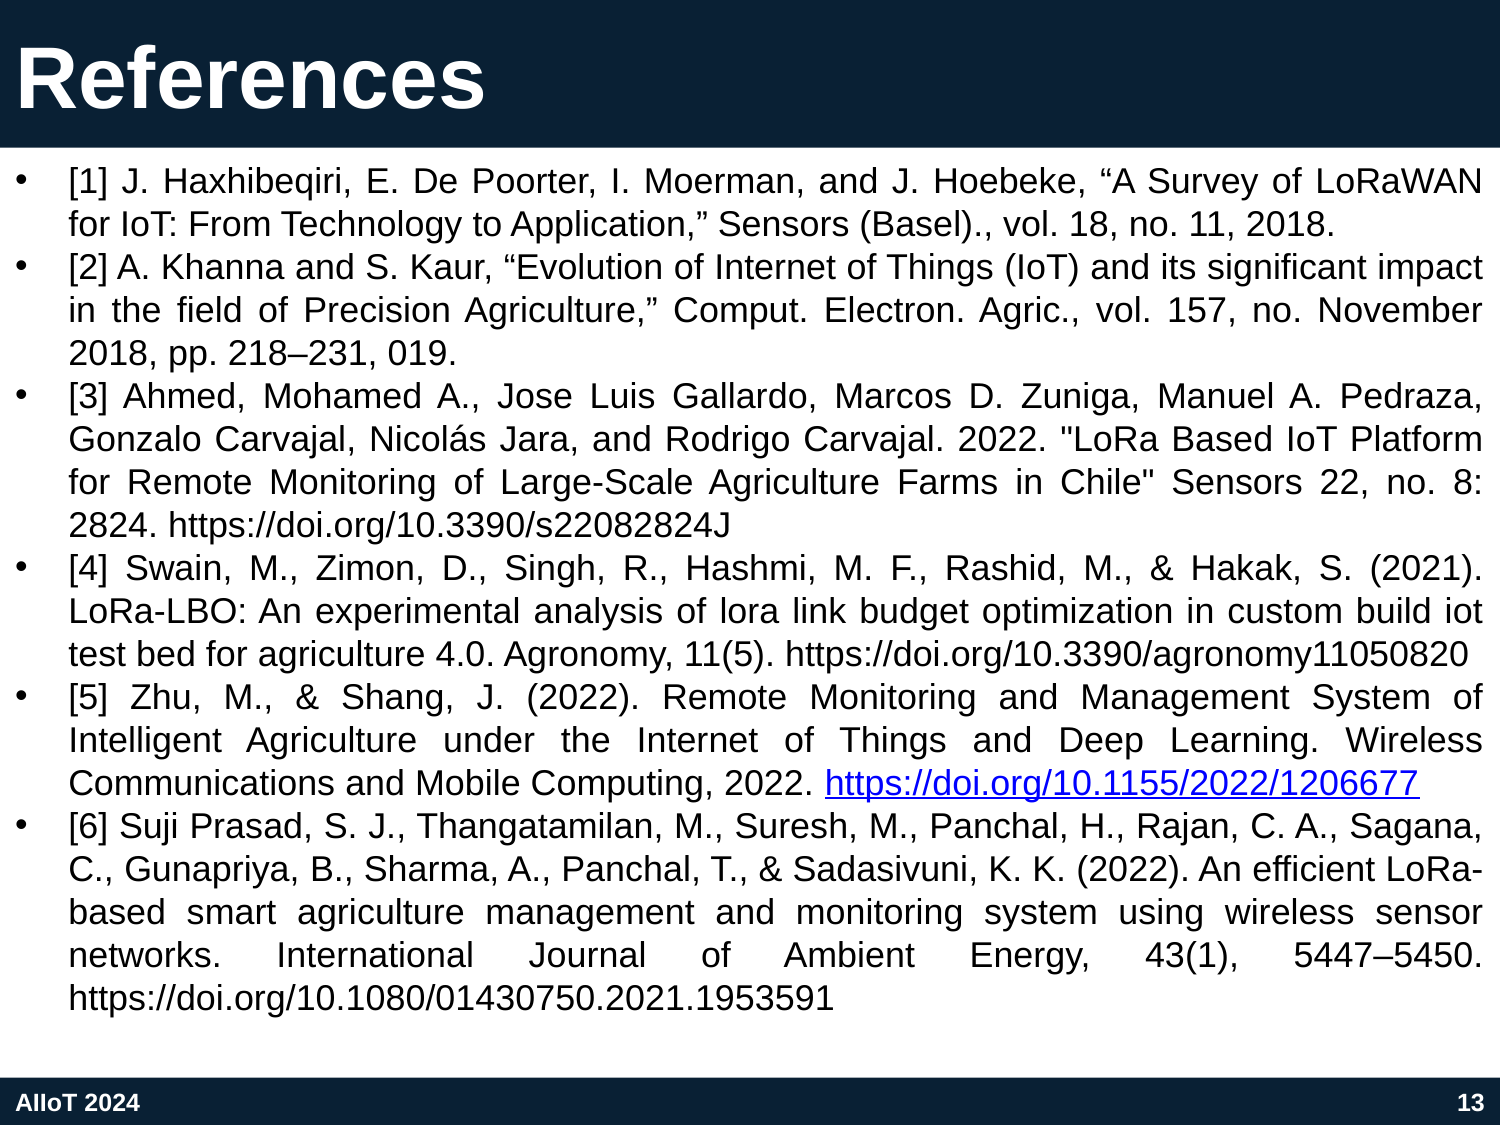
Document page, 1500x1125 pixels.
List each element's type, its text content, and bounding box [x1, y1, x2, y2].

slide_number 13 [1149, 1077, 1500, 1125]
text_box [296, 1077, 1149, 1125]
footer AIIoT 2024 [0, 1077, 296, 1125]
title References [0, 0, 1500, 148]
list [1] J. Haxhibeqiri, E. De Poorter, I. Moerman, and J. Hoebeke, “A Survey of LoRaWAN for IoT: From Technology to Application,” Sensors (Basel)., vol. 18, no. 11, 2018. [2] A. Khanna and S. Kaur, “Evolution of Internet of Things (IoT) and its significant impact in the field of Precision Agriculture,” Comput. Electron. Agric., vol. 157, no. November 2018, pp. 218–231, 019. [3] Ahmed, Mohamed A., Jose Luis Gallardo, Marcos D. Zuniga, Manuel A. Pedraza, Gonzalo Carvajal, Nicolás Jara, and Rodrigo Carvajal. 2022. "LoRa Based IoT Platform for Remote Monitoring of Large-Scale Agriculture Farms in Chile" Sensors 22, no. 8: 2824. https://doi.org/10.3390/s22082824J [4] Swain, M., Zimon, D., Singh, R., Hashmi, M. F., Rashid, M., & Hakak, S. (2021). LoRa-LBO: An experimental analysis of lora link budget optimization in custom build iot test bed for agriculture 4.0. Agronomy, 11(5). https://doi.org/10.3390/agronomy11050820 [5] Zhu, M., & Shang, J. (2022). Remote Monitoring and Management System of Intelligent Agriculture under the Internet of Things and Deep Learning. Wireless Communications and Mobile Computing, 2022. https://doi.org/10.1155/2022/1206677 [6] Suji Prasad, S. J., Thangatamilan, M., Suresh, M., Panchal, H., Rajan, C. A., Sagana, C., Gunapriya, B., Sharma, A., Panchal, T., & Sadasivuni, K. K. (2022). An efficient LoRa-based smart agriculture management and monitoring system using wireless sensor networks. International Journal of Ambient Energy, 43(1), 5447–5450. https://doi.org/10.1080/01430750.2021.1953591 [0, 149, 1500, 1072]
